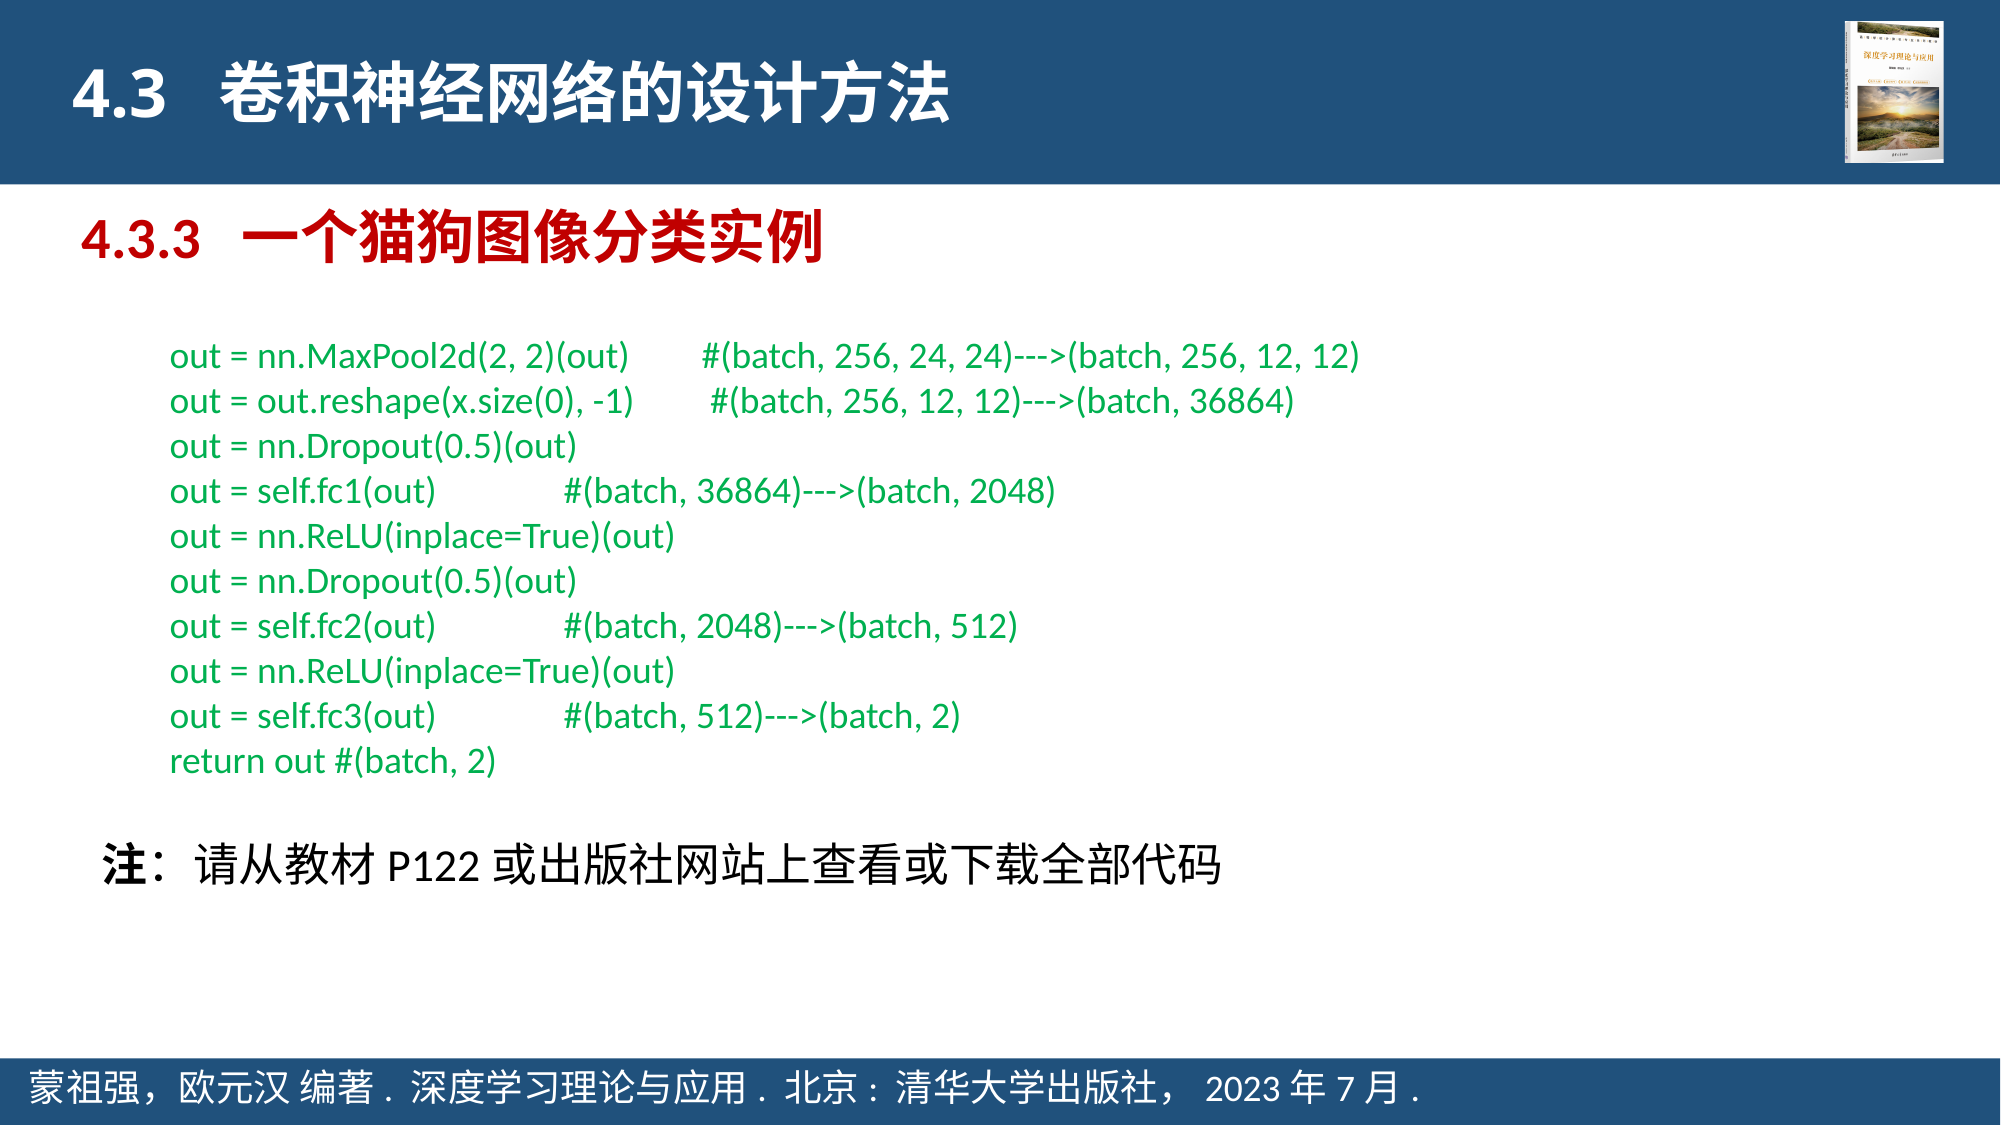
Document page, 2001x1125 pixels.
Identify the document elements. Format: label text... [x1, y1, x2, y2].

text_box out = nn.MaxPool2d(2, 2)(out) #(batch, 256, 24, 24)--->(batch, 256, 12, 12) out = out.reshape(x.size(0), -1) #(batch, 256, 12, 12)--->(batch, 36864) out = nn.Dropout(0.5)(out) out = self.fc1(out) #(batch, 36864)--->(batch, 2048) out = nn.ReLU(inplace=True)(out) out = nn.Dropout(0.5)(out) out = self.fc2(out) #(batch, 2048)--->(batch, 512) out = nn.ReLU(inplace=True)(out) out = self.fc3(out) #(batch, 512)--->(batch, 2) return out #(batch, 2) 注：请从教材P122或出版社网站上查看或下载全部代码 [86, 278, 1971, 899]
picture [1844, 21, 1944, 163]
text_box 4.3.3 一个猫狗图像分类实例 [67, 192, 1933, 278]
text_box 4.3 卷积神经网络的设计方法 [55, 42, 1555, 140]
